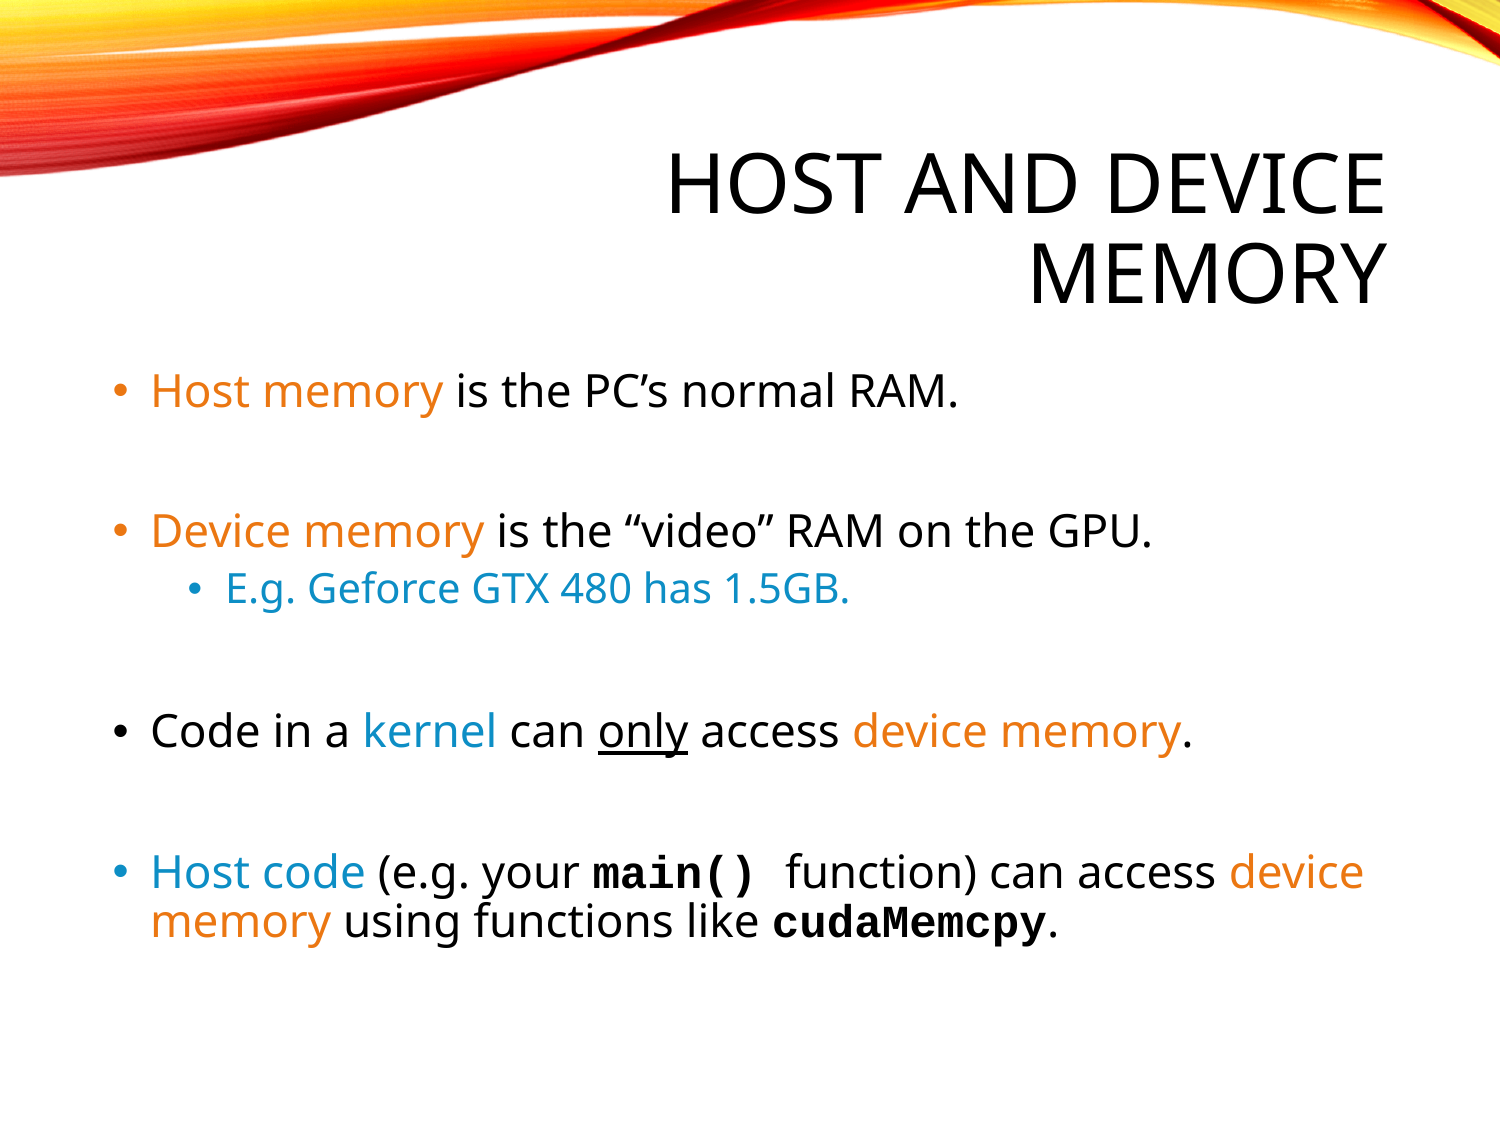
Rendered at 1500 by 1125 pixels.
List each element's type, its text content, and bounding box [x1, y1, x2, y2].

title Host and device memory [356, 125, 1403, 338]
picture [0, 0, 1500, 178]
list Host memory is the PC’s normal RAM. Device memory is the “video” RAM on the GPU. E.g. Geforce GTX 480 has 1.5GB. Code in a kernel can only access device memory. Host code (e.g. your main() function) can access device memory using functions like cudaMemcpy. [97, 360, 1403, 1028]
